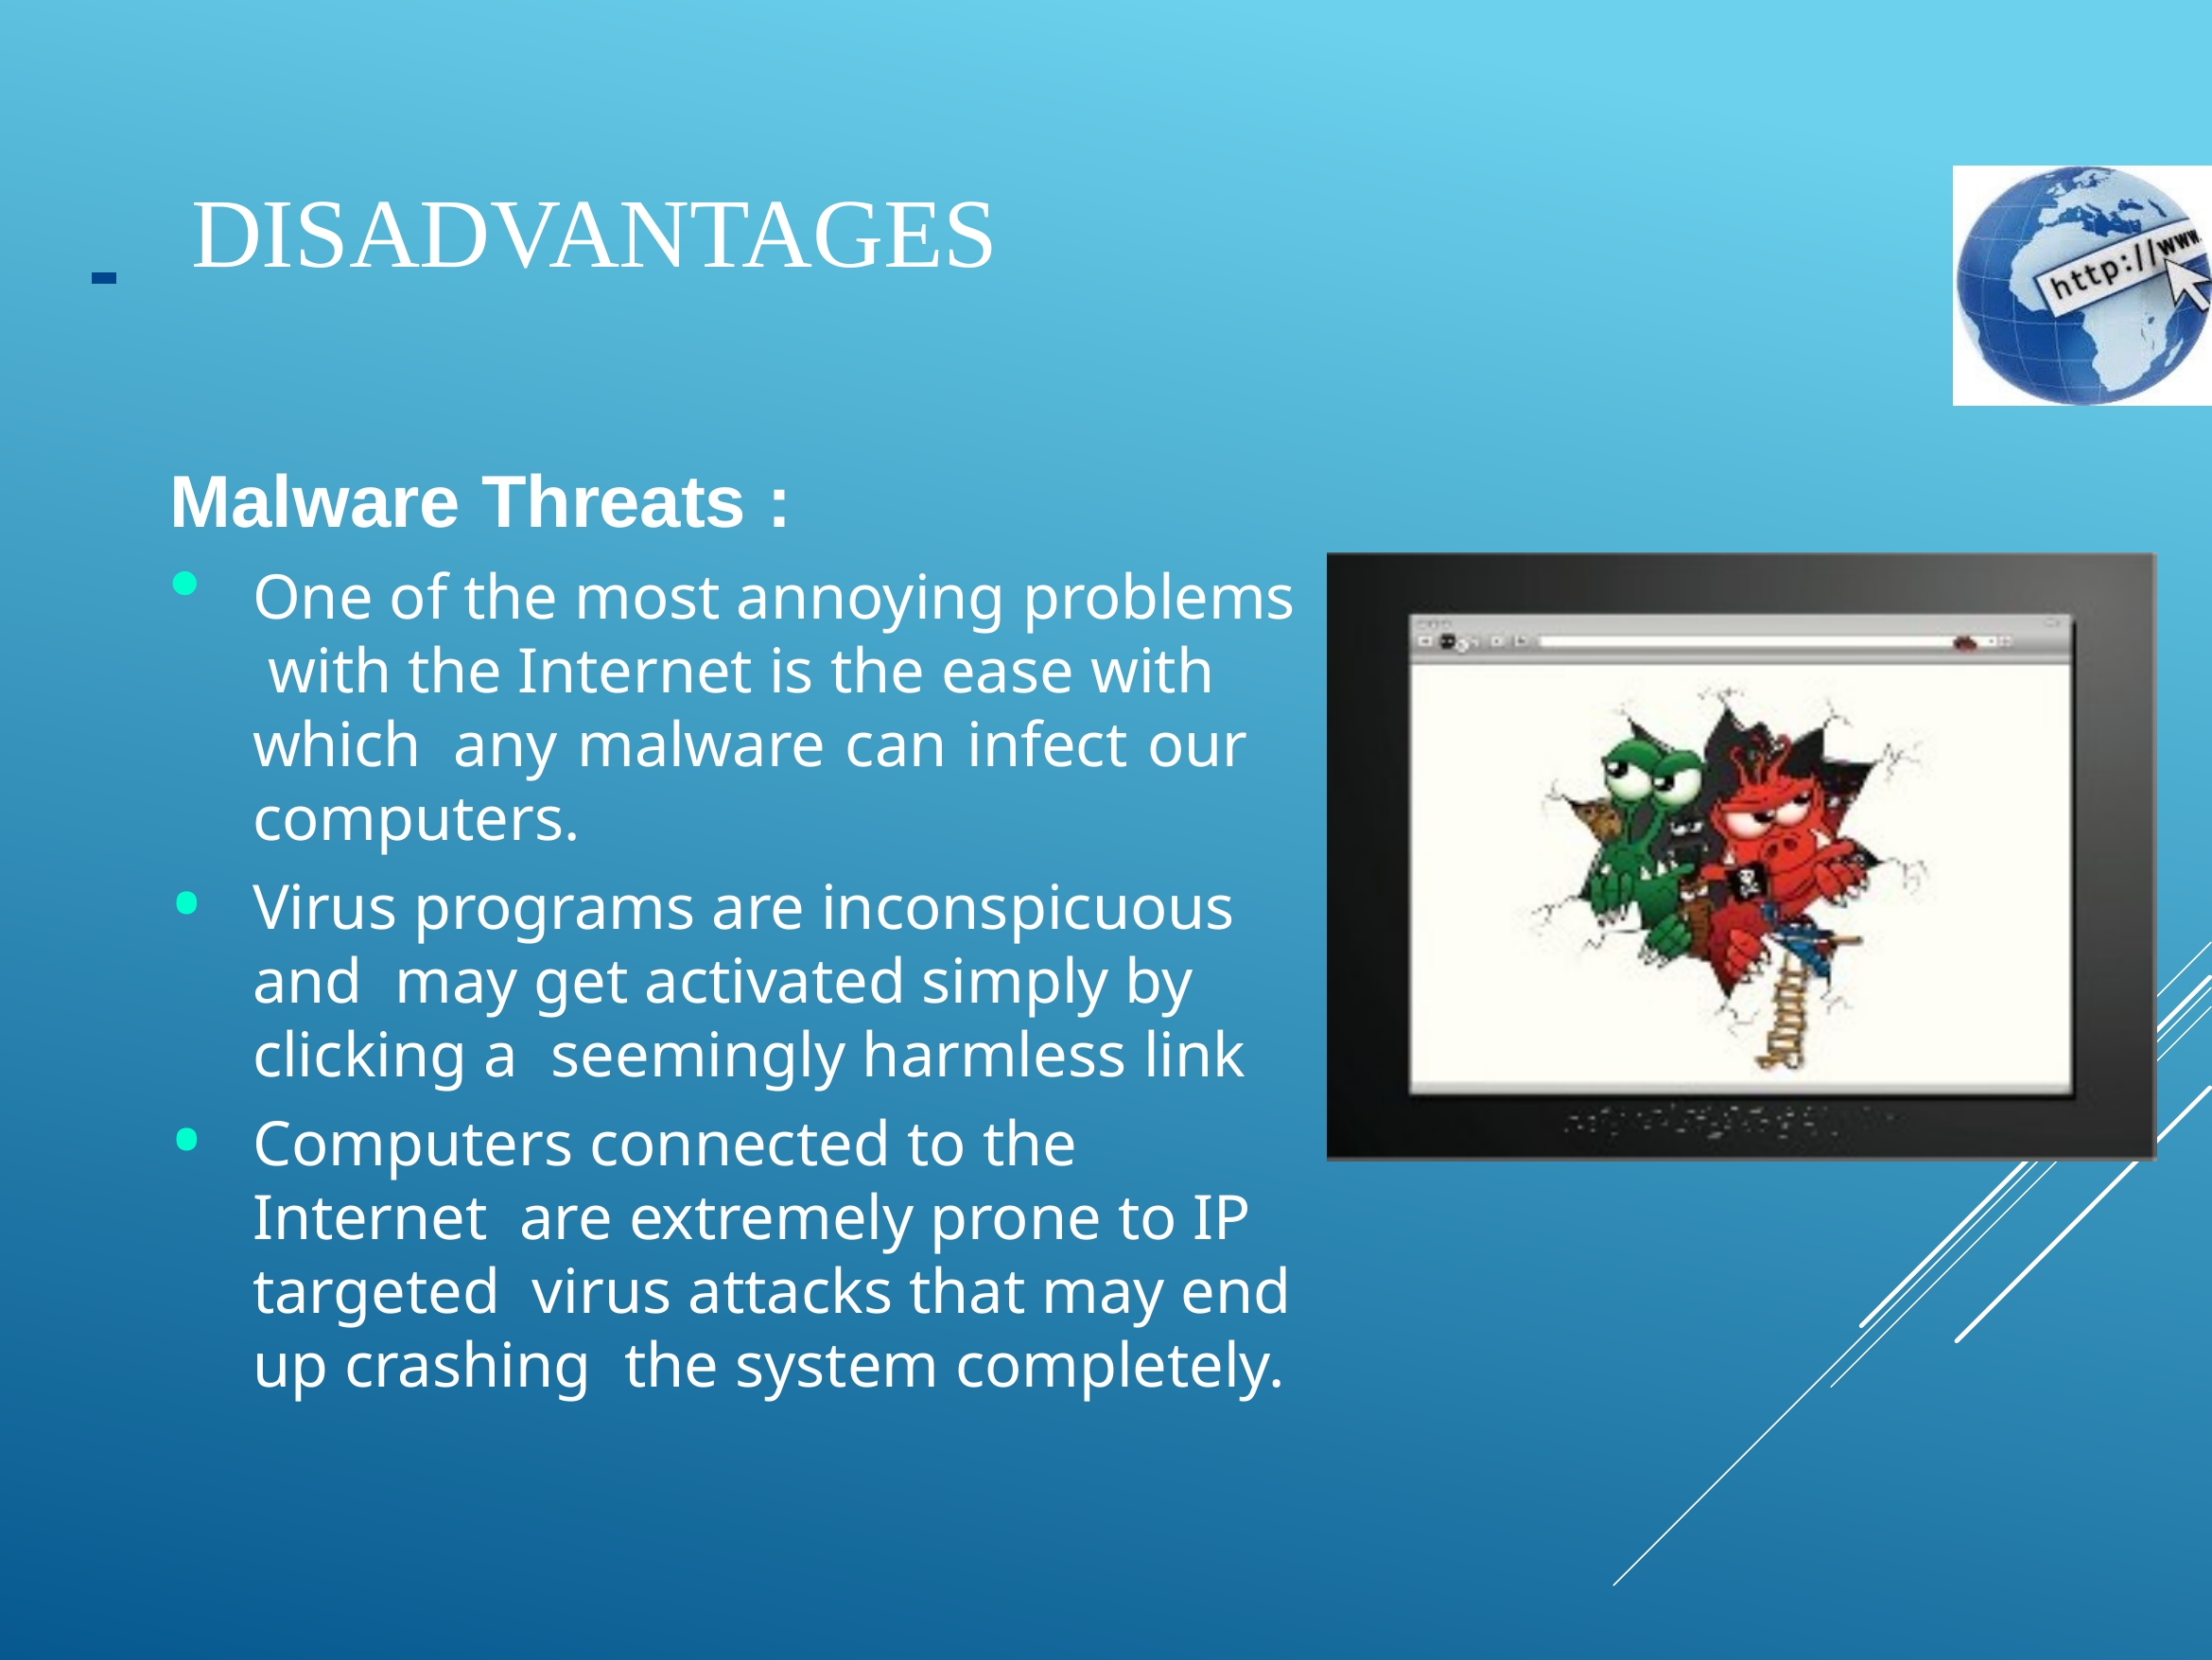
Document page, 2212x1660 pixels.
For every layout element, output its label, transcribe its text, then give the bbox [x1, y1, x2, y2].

title Disadvantages [88, 86, 1189, 367]
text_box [1327, 166, 2212, 1162]
text_box Malware Threats : [166, 450, 796, 542]
text_box One of the most annoying problems with the Internet is the ease with which any malware can infect our computers. Virus programs are inconspicuous and may get activated simply by clicking a seemingly harmless link Computers connected to the Internet are extremely prone to IP targeted virus attacks that may end up crashing the system completely. [166, 554, 1307, 1400]
